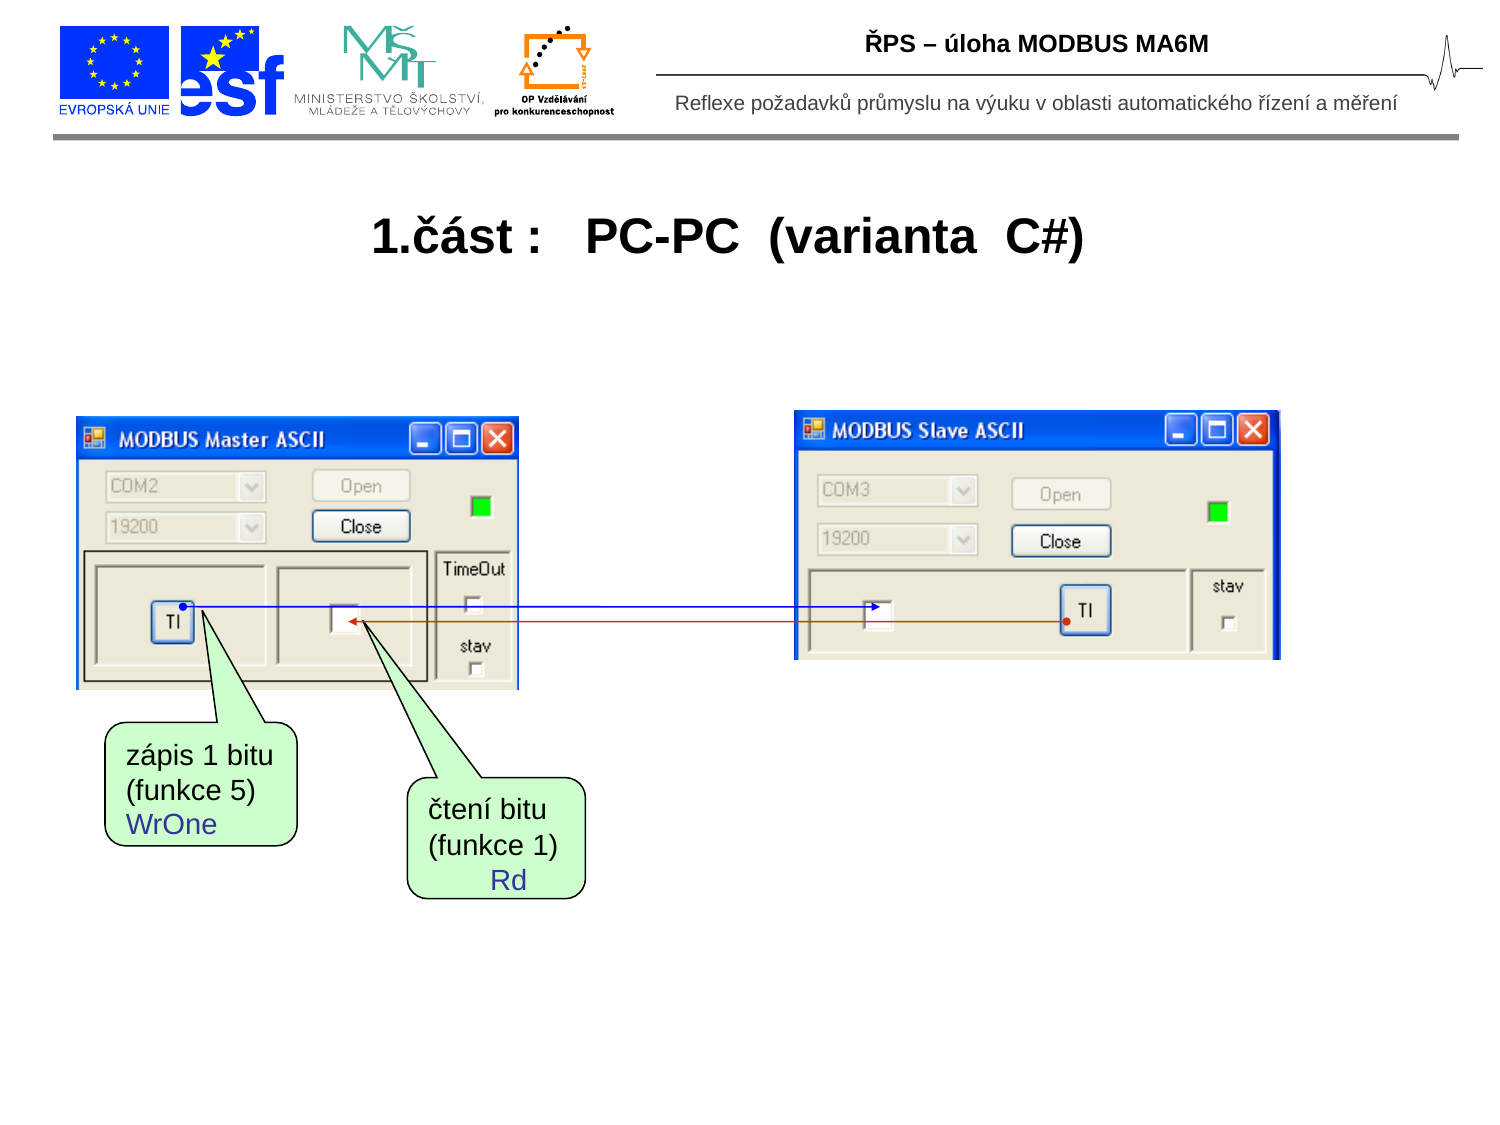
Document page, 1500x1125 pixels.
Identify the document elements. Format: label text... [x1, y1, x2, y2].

text_box ŘPS – úloha MODBUS MA6M [644, 20, 1430, 68]
picture [656, 34, 1483, 91]
text_box 1.část : PC-PC (varianta C#) [356, 196, 1101, 271]
text_box zápis 1 bitu (funkce 5) WrOne [105, 697, 298, 846]
text_box čtení bitu (funkce 1) Rd [398, 697, 586, 899]
picture [793, 410, 1281, 660]
picture [75, 416, 519, 690]
